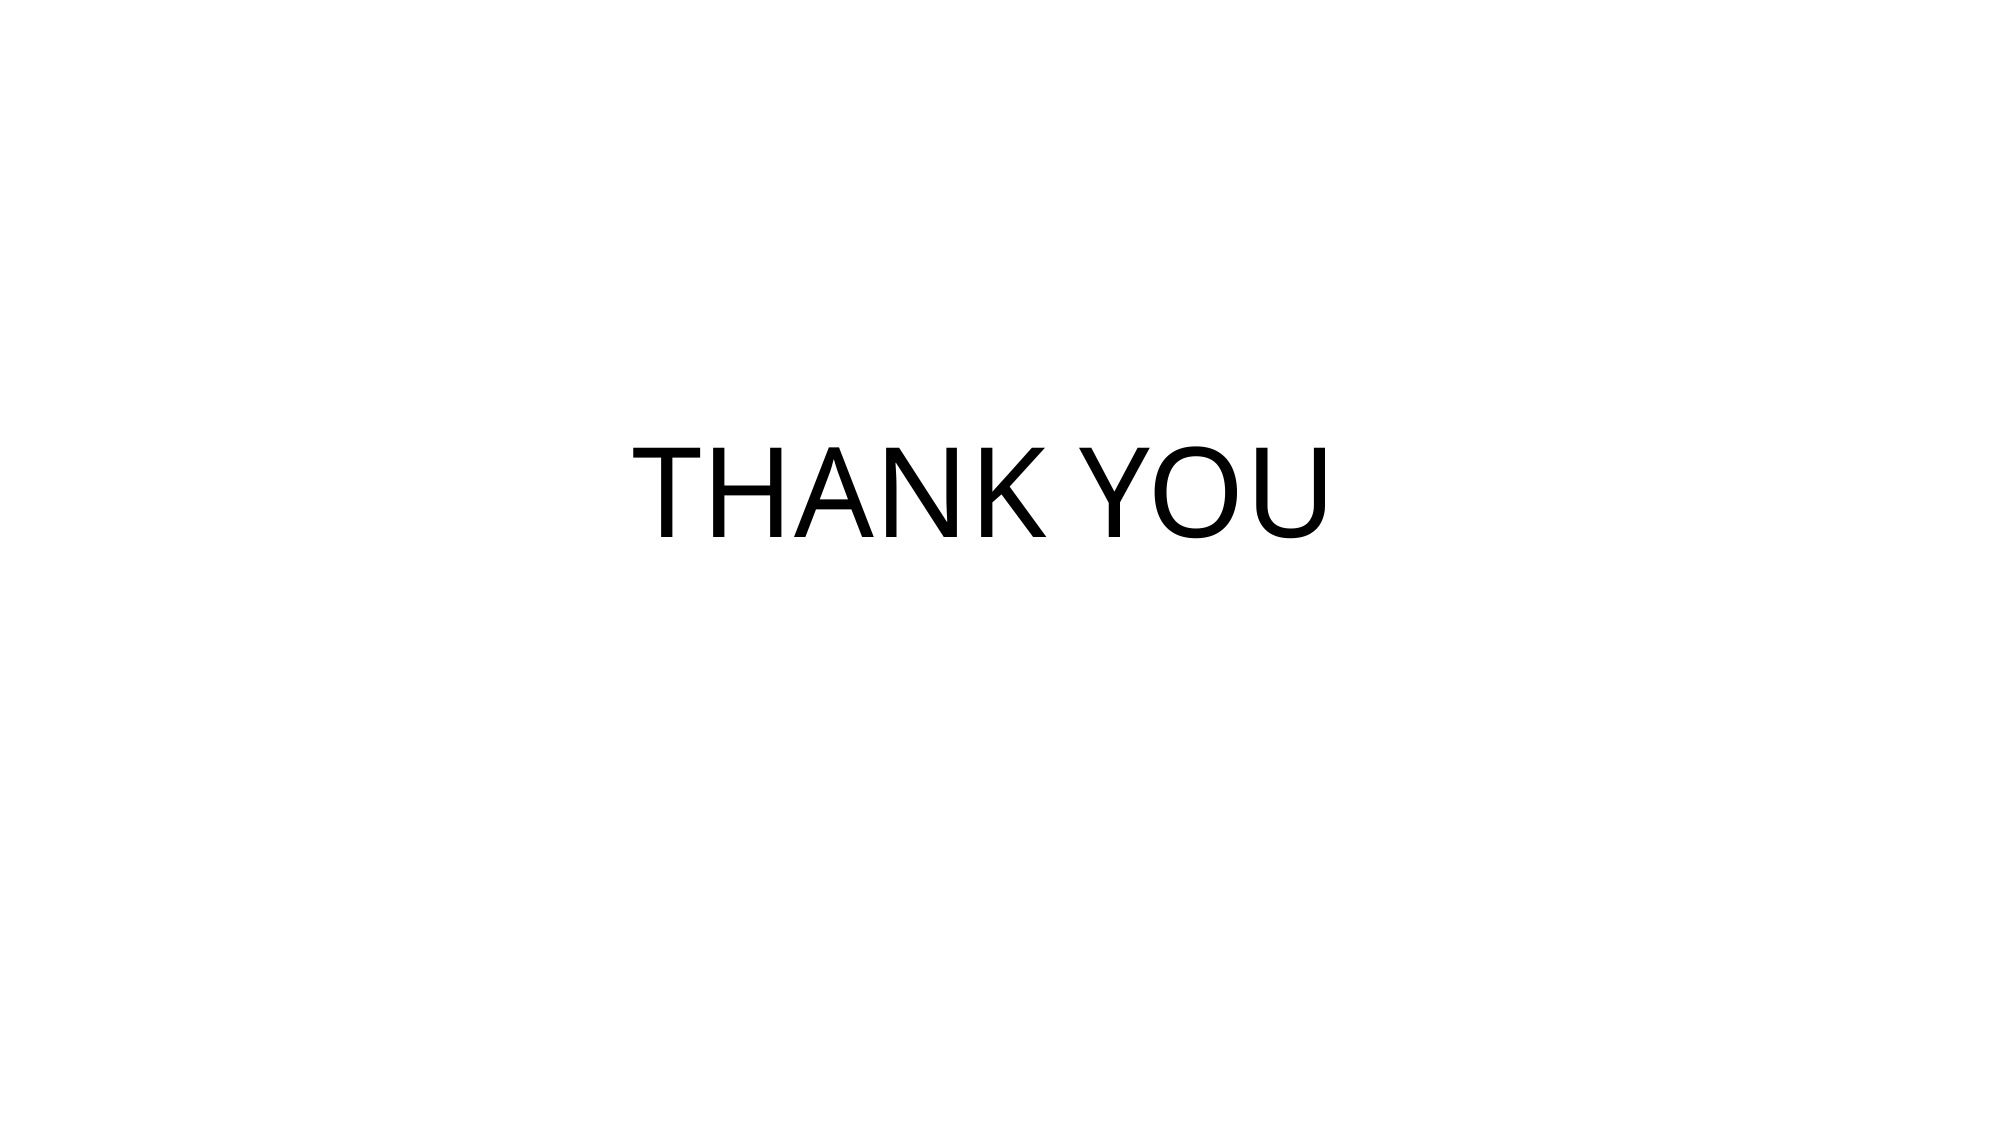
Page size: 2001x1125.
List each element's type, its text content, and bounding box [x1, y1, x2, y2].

text_box THANK YOU [617, 404, 1353, 570]
